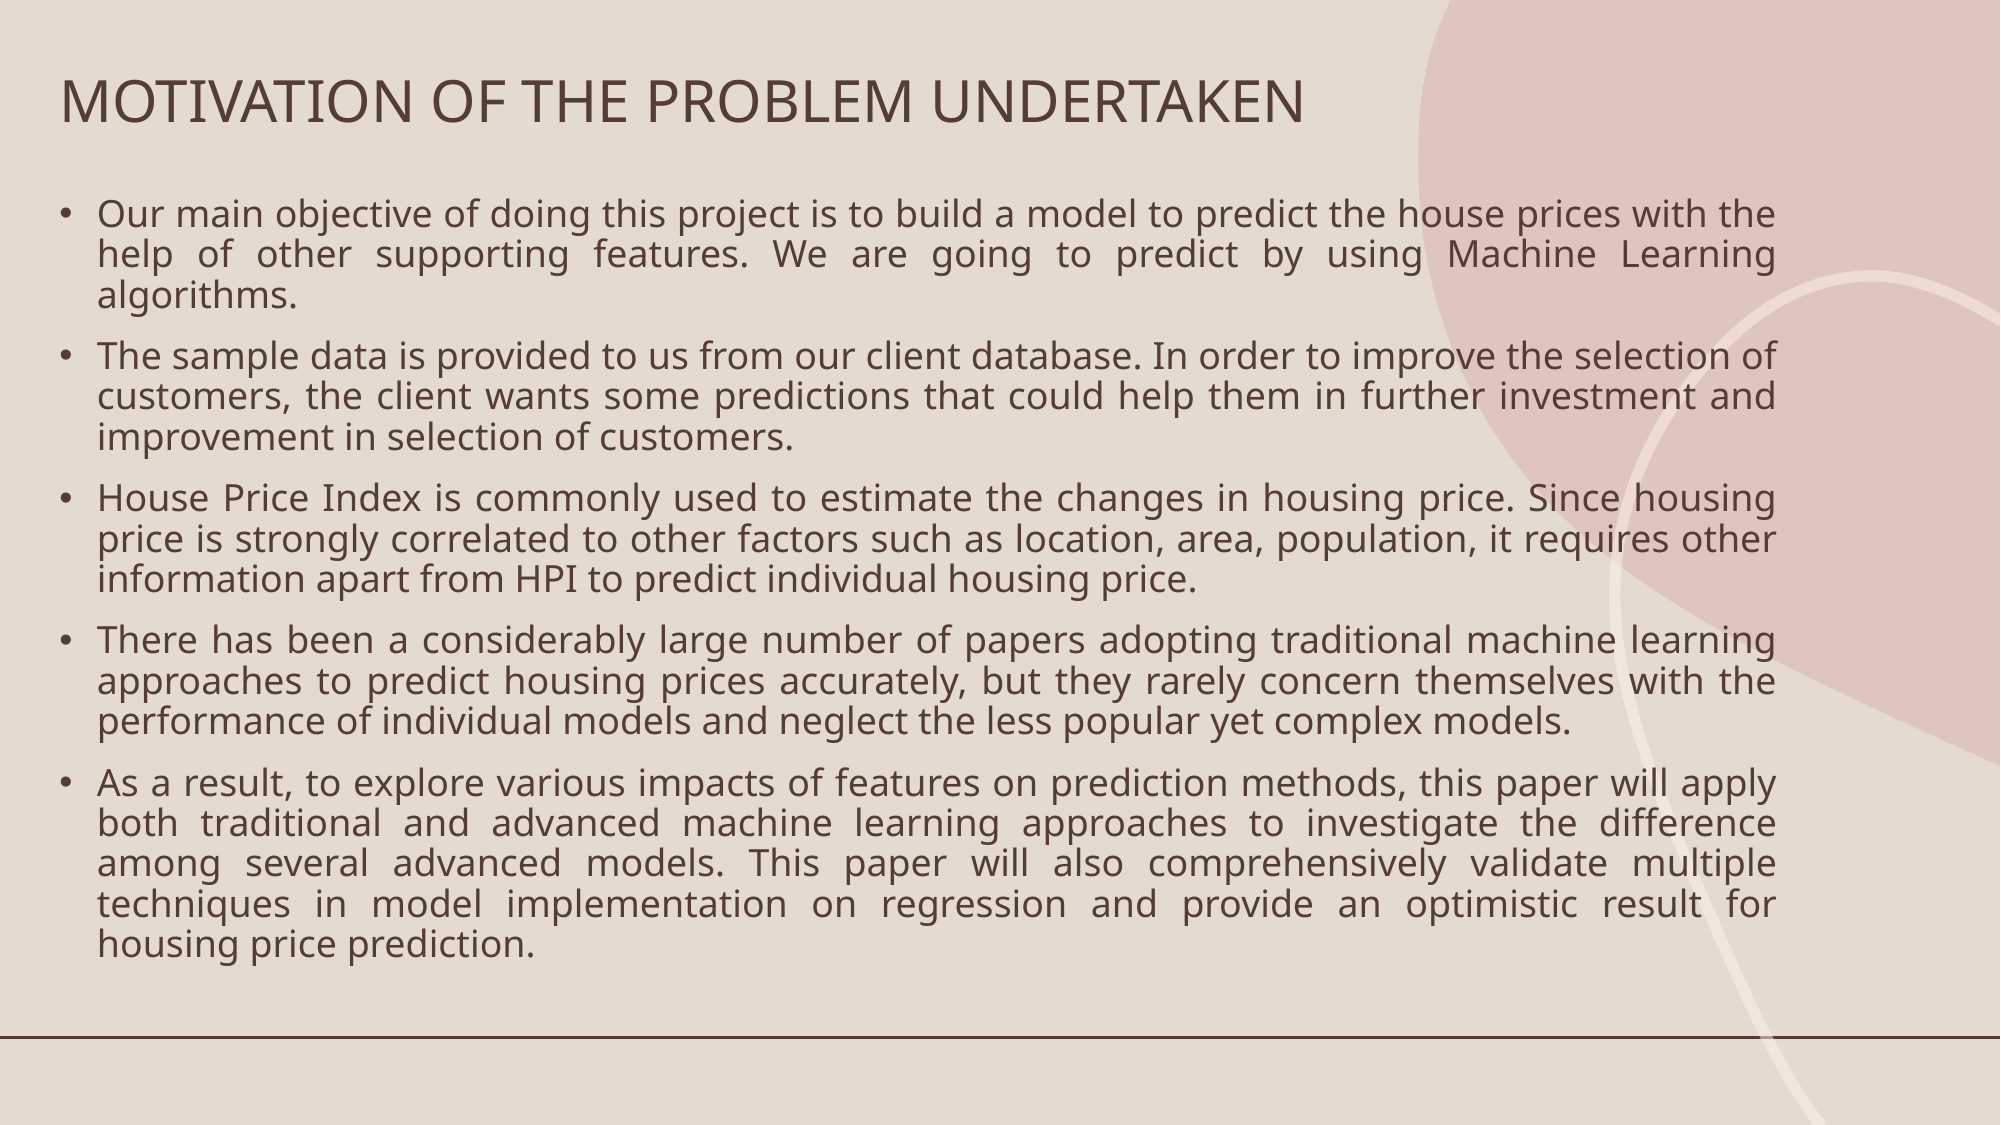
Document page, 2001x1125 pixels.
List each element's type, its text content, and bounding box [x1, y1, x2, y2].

list Our main objective of doing this project is to build a model to predict the house prices with the help of other supporting features. We are going to predict by using Machine Learning algorithms. The sample data is provided to us from our client database. In order to improve the selection of customers, the client wants some predictions that could help them in further investment and improvement in selection of customers. House Price Index is commonly used to estimate the changes in housing price. Since housing price is strongly correlated to other factors such as location, area, population, it requires other information apart from HPI to predict individual housing price. There has been a considerably large number of papers adopting traditional machine learning approaches to predict housing prices accurately, but they rarely concern themselves with the performance of individual models and neglect the less popular yet complex models. As a result, to explore various impacts of features on prediction methods, this paper will apply both traditional and advanced machine learning approaches to investigate the difference among several advanced models. This paper will also comprehensively validate multiple techniques in model implementation on regression and provide an optimistic result for housing price prediction. [44, 187, 1794, 1021]
title MOTIVATION OF THE PROBLEM UNDERTAKEN [44, 45, 1743, 162]
